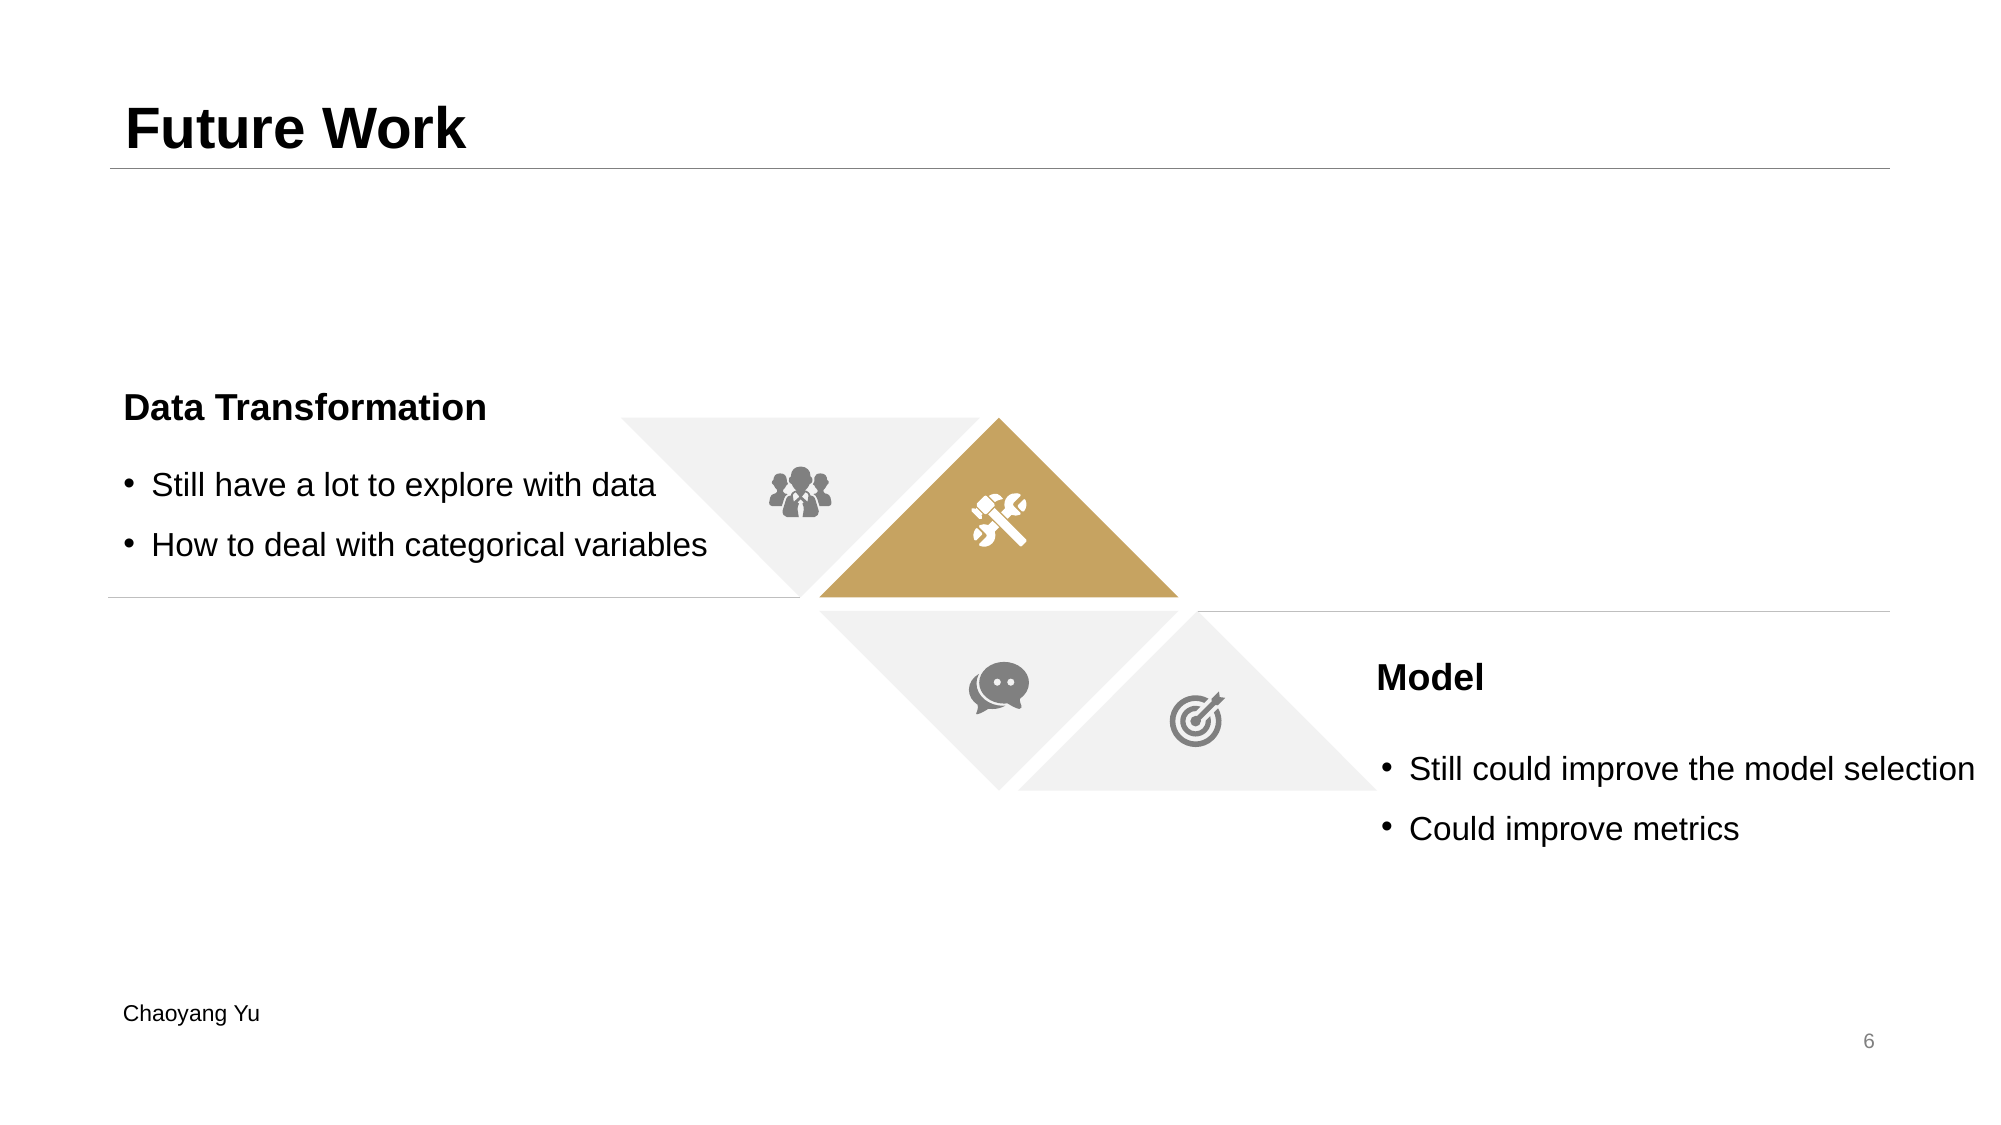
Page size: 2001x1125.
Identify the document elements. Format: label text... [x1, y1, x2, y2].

text_box Chaoyang Yu [108, 990, 378, 1034]
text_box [108, 363, 2000, 894]
slide_number 6 [1412, 1023, 1890, 1058]
title Future Work [109, 0, 1890, 169]
